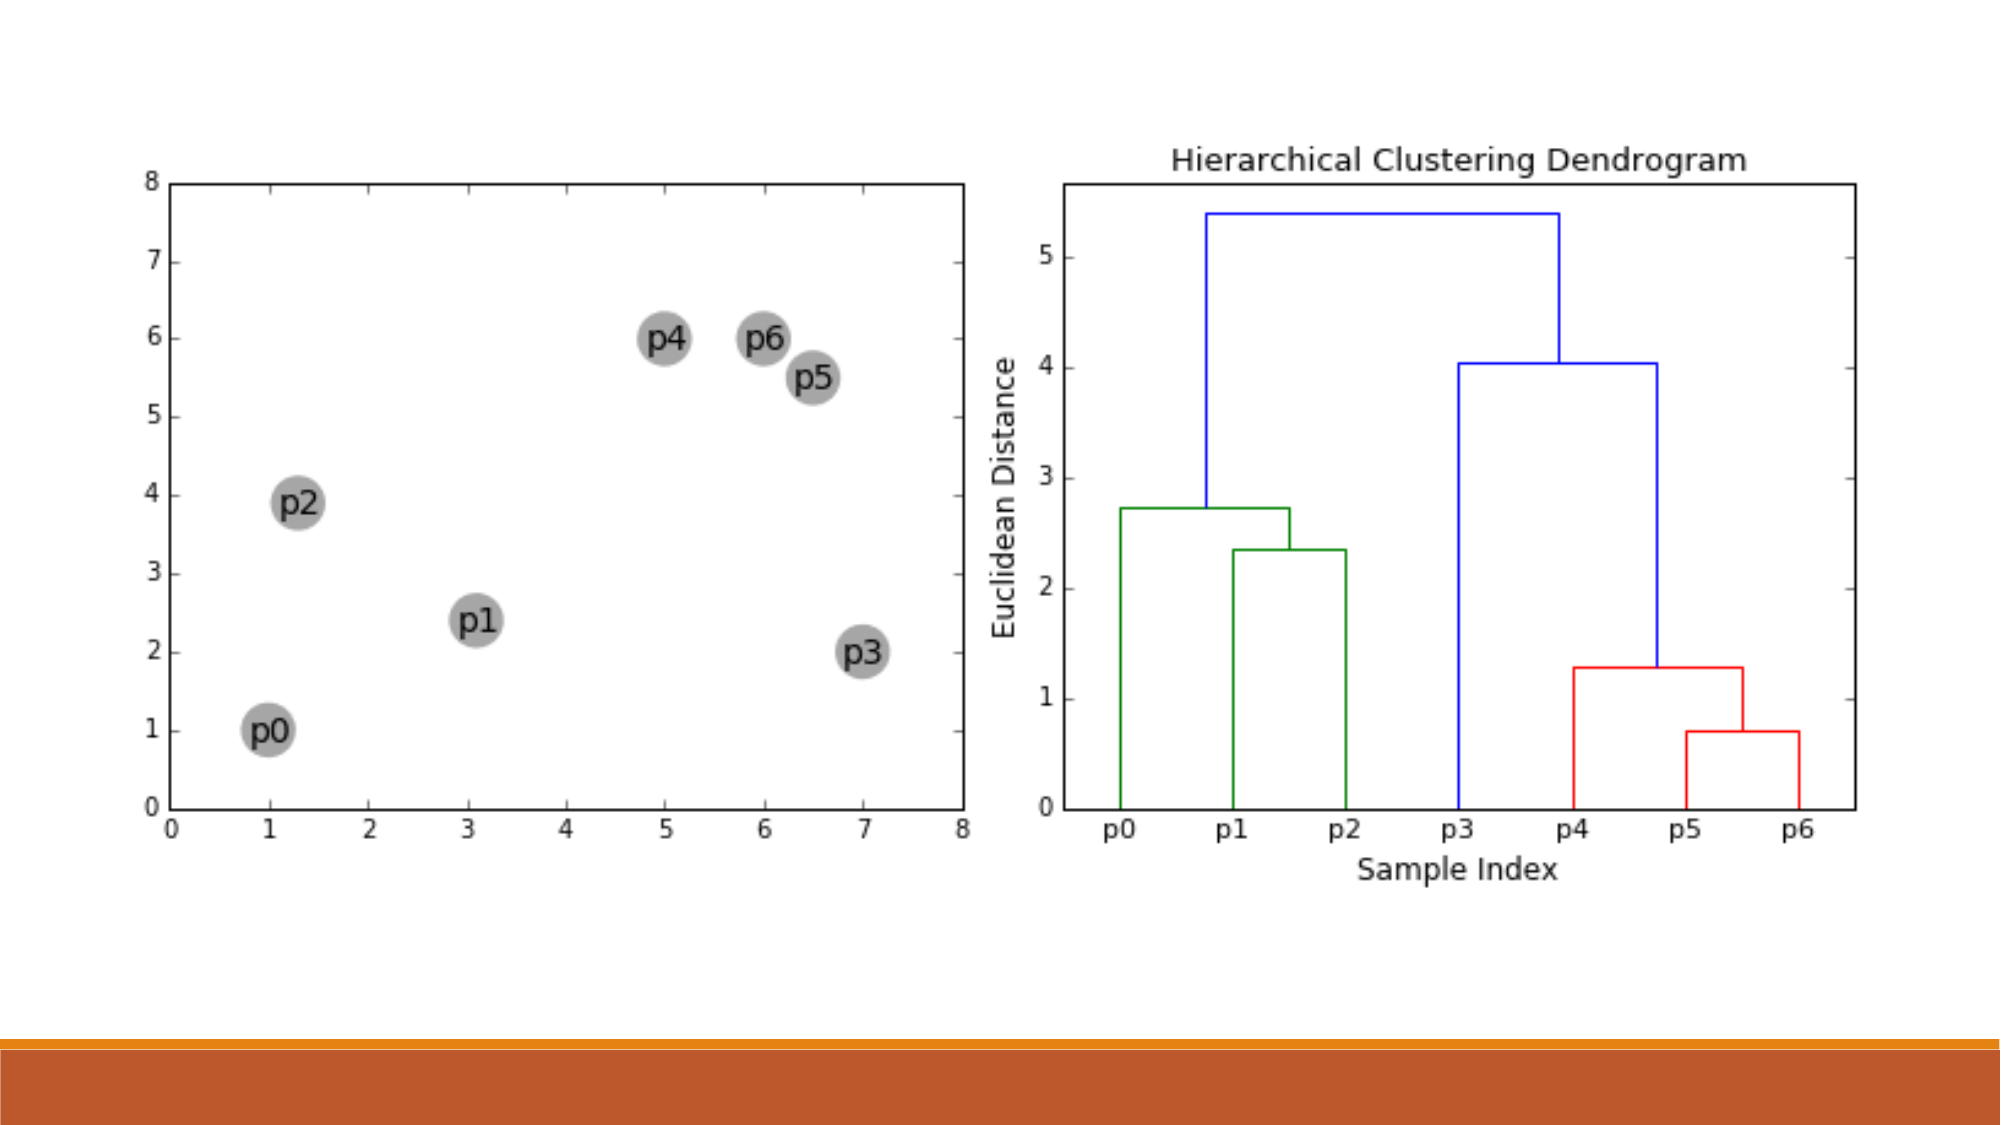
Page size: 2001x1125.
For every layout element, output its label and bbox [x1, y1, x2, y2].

picture [117, 120, 1883, 916]
